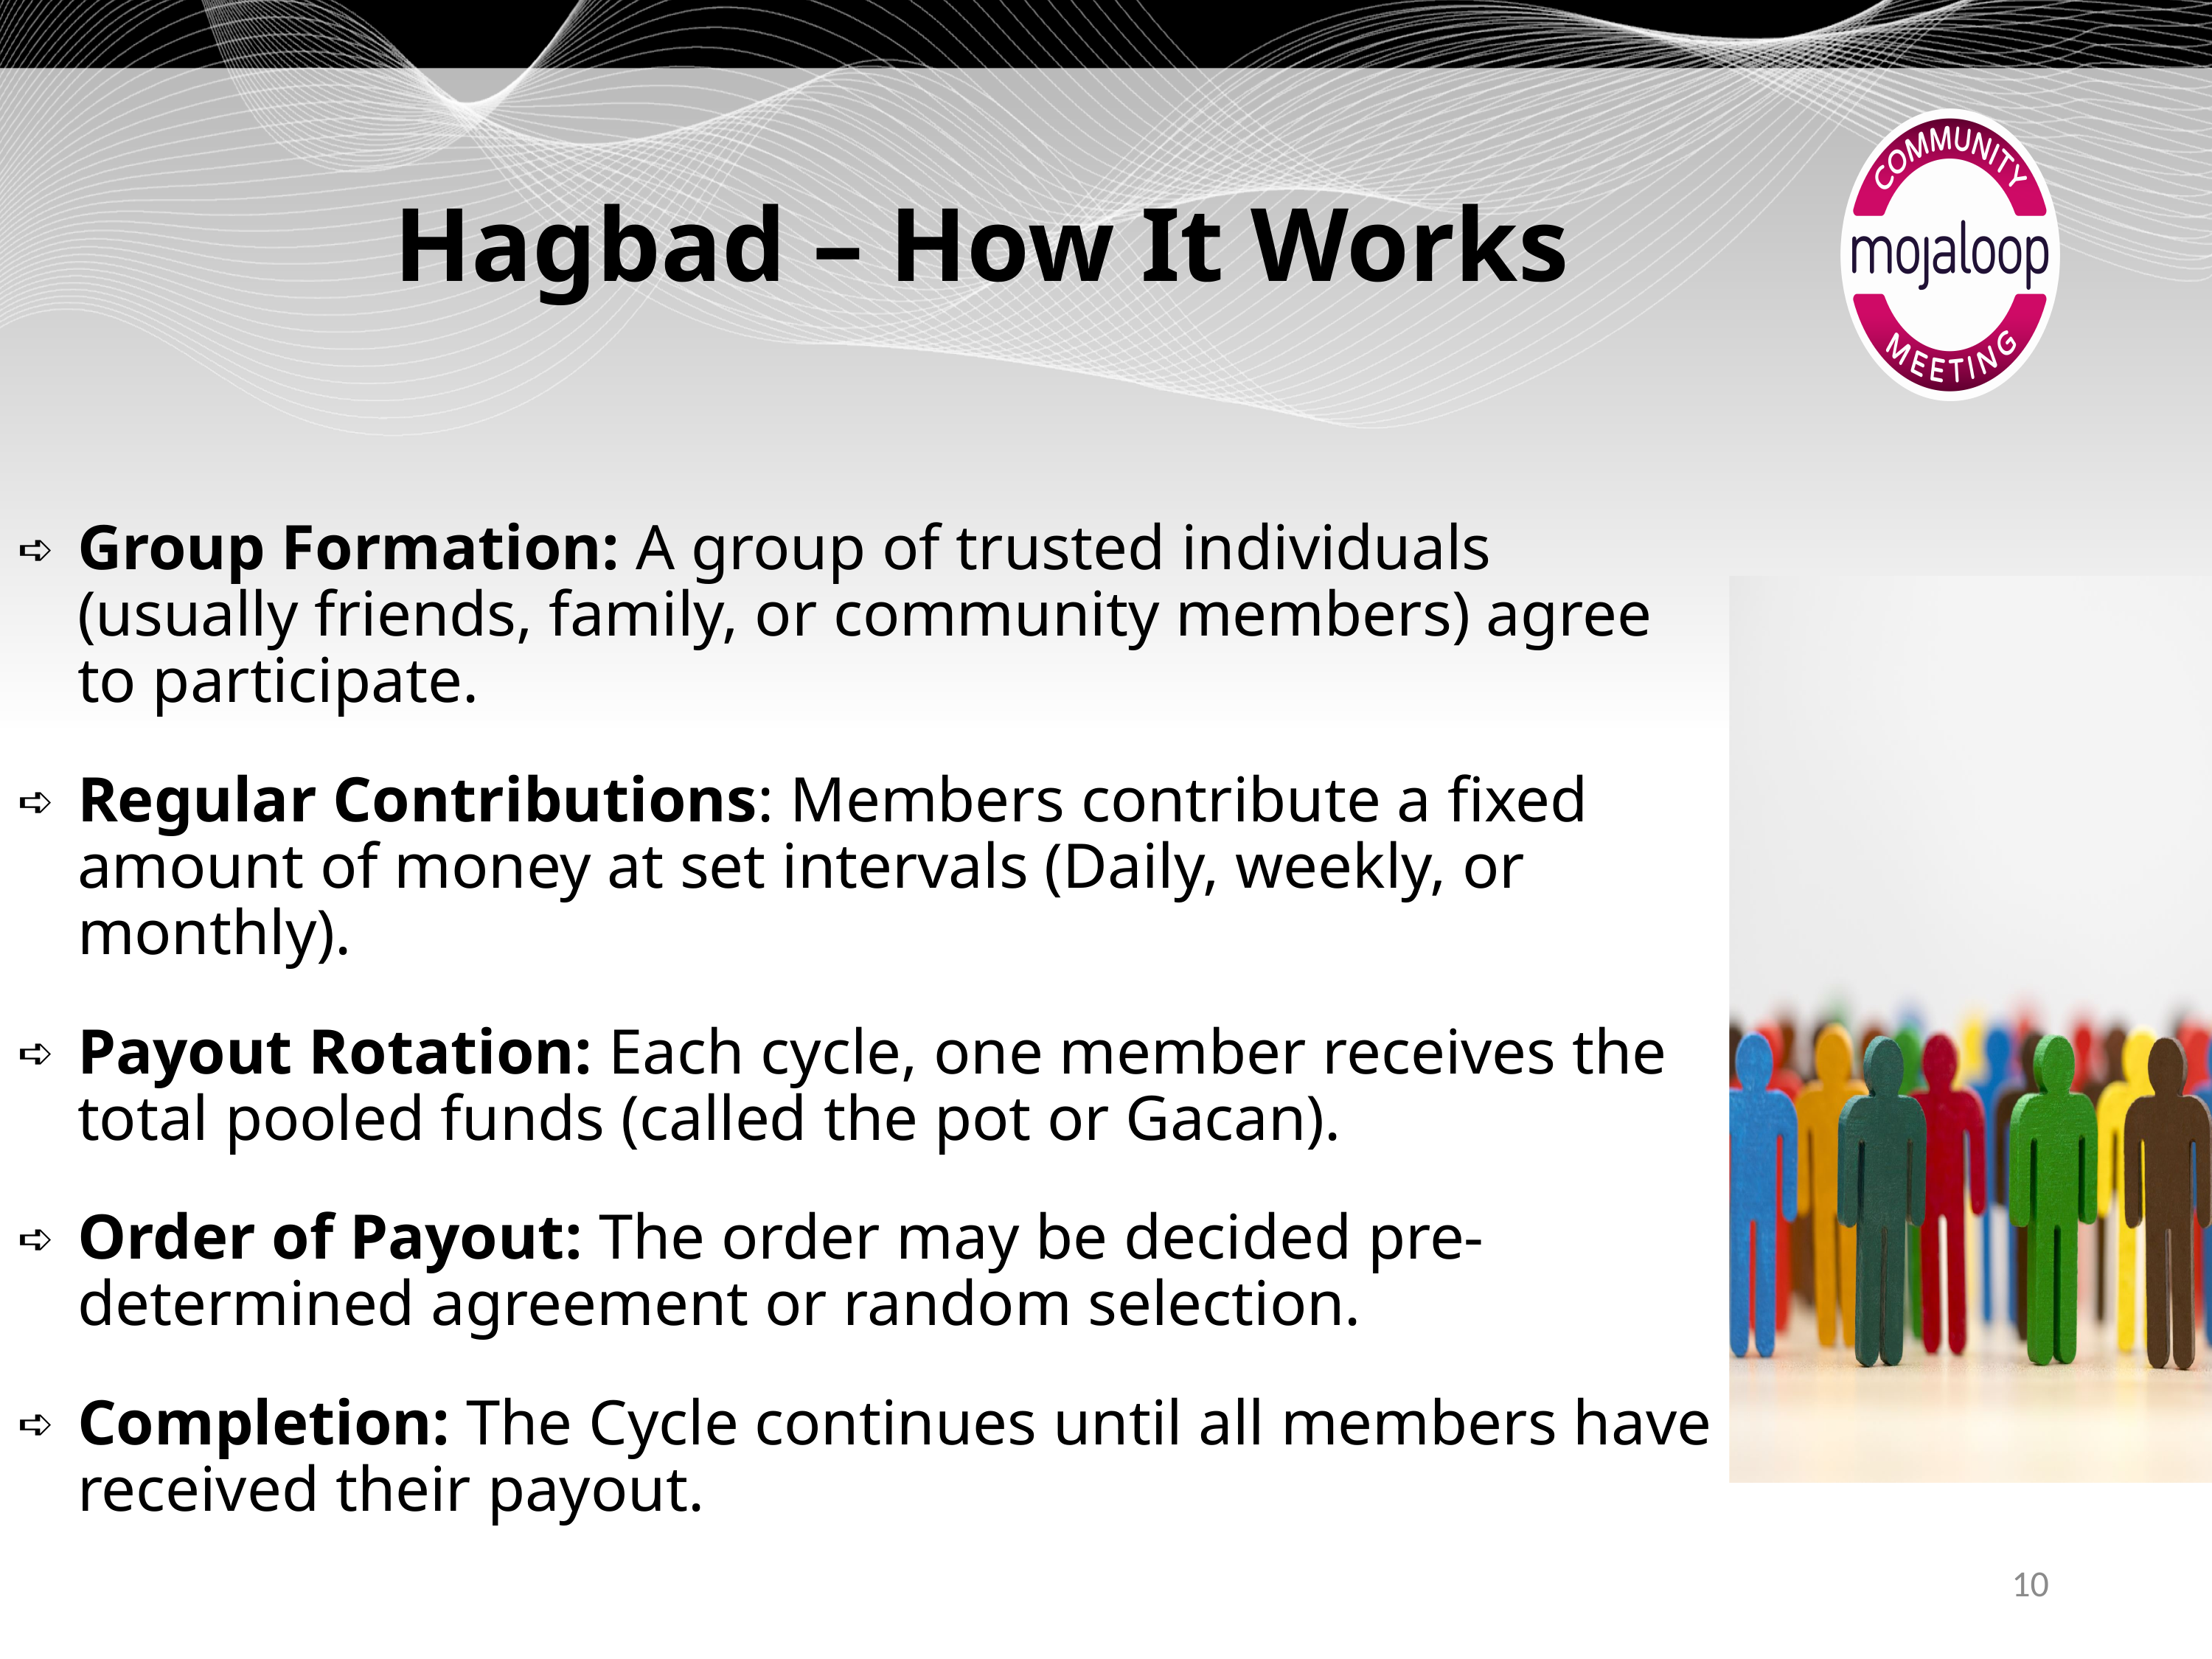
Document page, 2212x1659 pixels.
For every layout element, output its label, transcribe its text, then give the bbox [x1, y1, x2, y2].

picture [1840, 108, 2060, 401]
picture [0, 0, 2212, 68]
slide_number 10 [1562, 1537, 2060, 1627]
text_box Group Formation: A group of trusted individuals (usually friends, family, or community members) agree to participate. Regular Contributions: Members contribute a fixed amount of money at set intervals (Daily, weekly, or monthly). Payout Rotation: Each cycle, one member receives the total pooled funds (called the pot or Gacan). Order of Payout: The order may be decided pre-determined agreement or random selection. Completion: The Cycle continues until all members have received their payout. [5, 470, 1730, 1571]
title Hagbad – How It Works [152, 88, 1812, 409]
picture [1729, 576, 2212, 1483]
